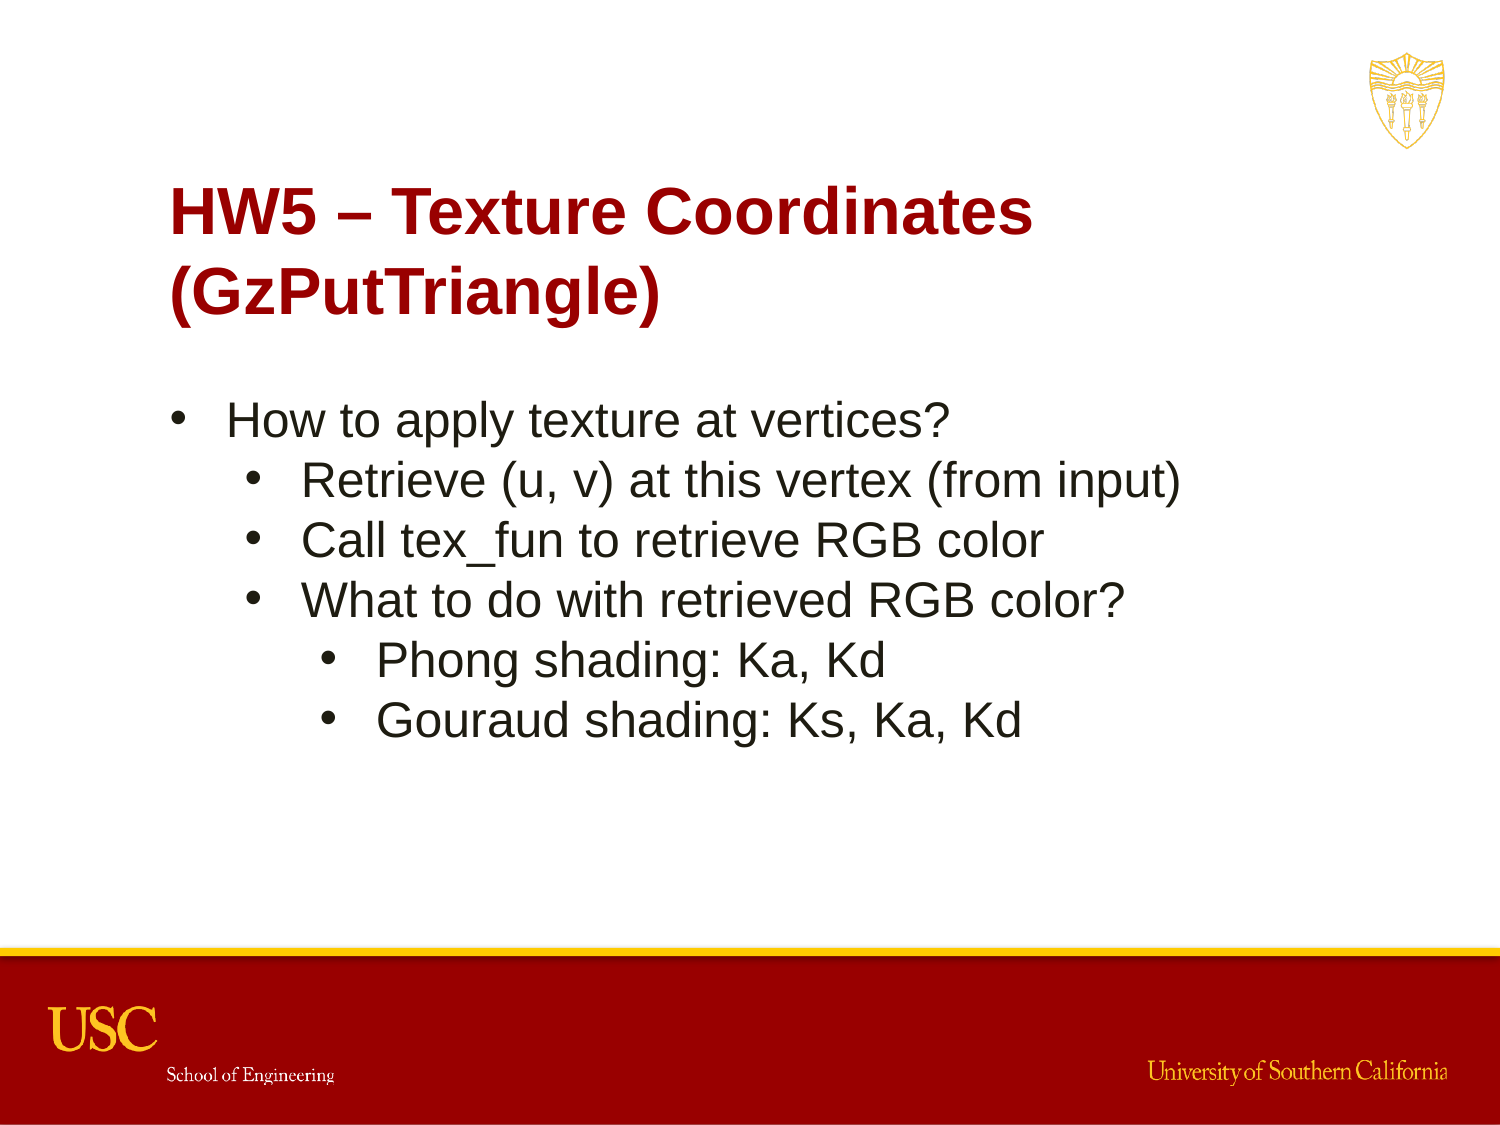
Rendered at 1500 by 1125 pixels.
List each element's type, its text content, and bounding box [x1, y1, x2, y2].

text_box HW5 – Texture Coordinates (GzPutTriangle) How to apply texture at vertices? Retrieve (u, v) at this vertex (from input) Call tex_fun to retrieve RGB color What to do with retrieved RGB color? Phong shading: Ka, Kd Gouraud shading: Ks, Ka, Kd [154, 160, 1369, 755]
